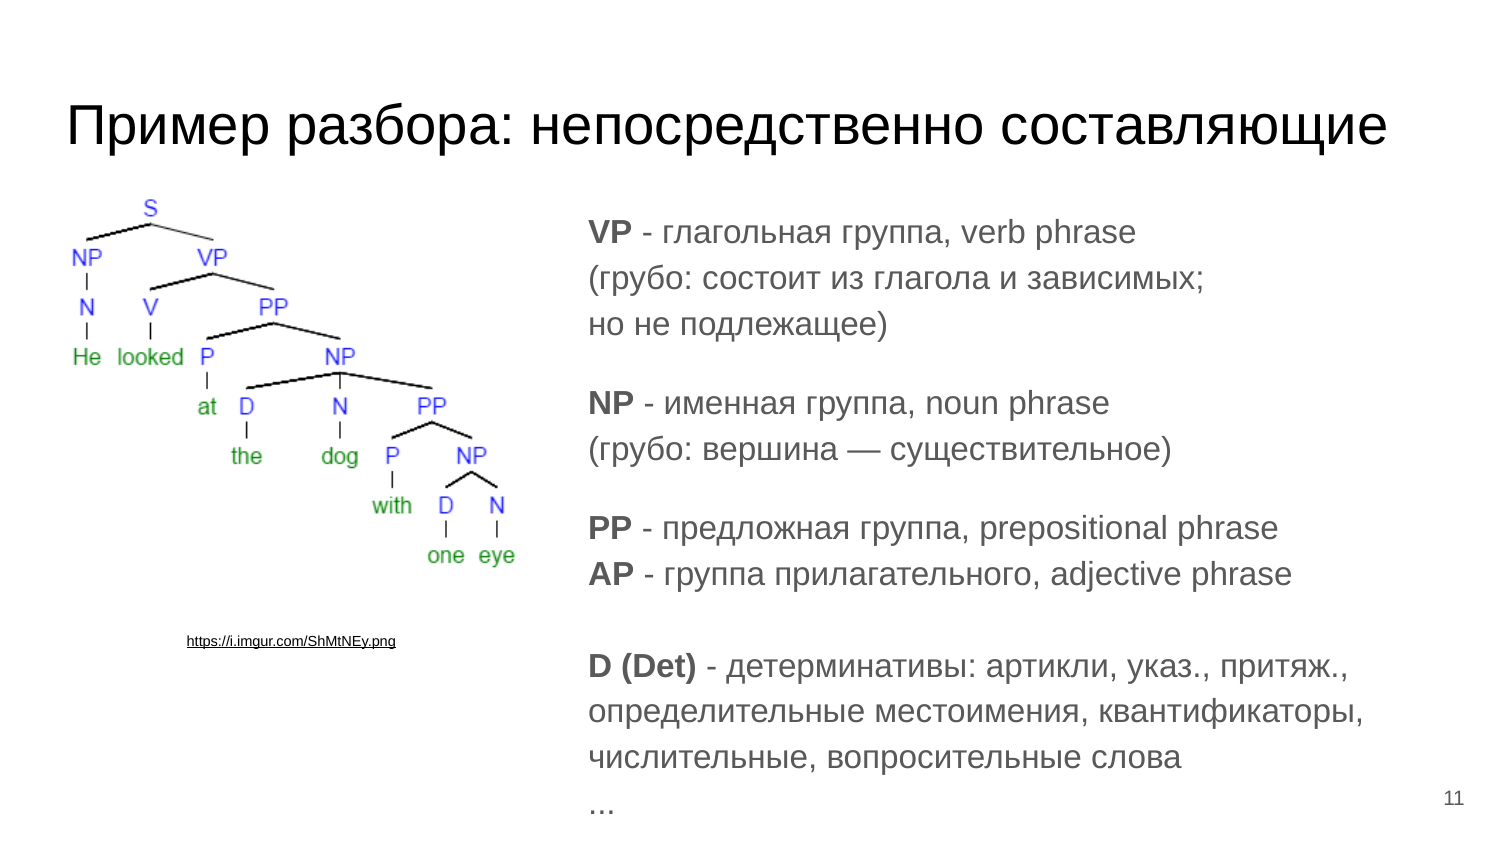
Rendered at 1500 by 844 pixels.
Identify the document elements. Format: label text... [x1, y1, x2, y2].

picture [50, 177, 536, 584]
title Пример разбора: непосредственно составляющие [51, 72, 1449, 167]
slide_number ‹#› [1389, 764, 1480, 830]
text_box https://i.imgur.com/ShMtNEy.png [94, 611, 492, 670]
list VP - глагольная группа, verb phrase (грубо: состоит из глагола и зависимых; но не подлежащее) NP - именная группа, noun phrase (грубо: вершина — существительное) PP - предложная группа, prepositional phrase AP - группа прилагательного, adjective phrase D (Det) - детерминативы: артикли, указ., притяж., определительные местоимения, квантификаторы, числительные, вопросительные слова ... [573, 189, 1449, 750]
